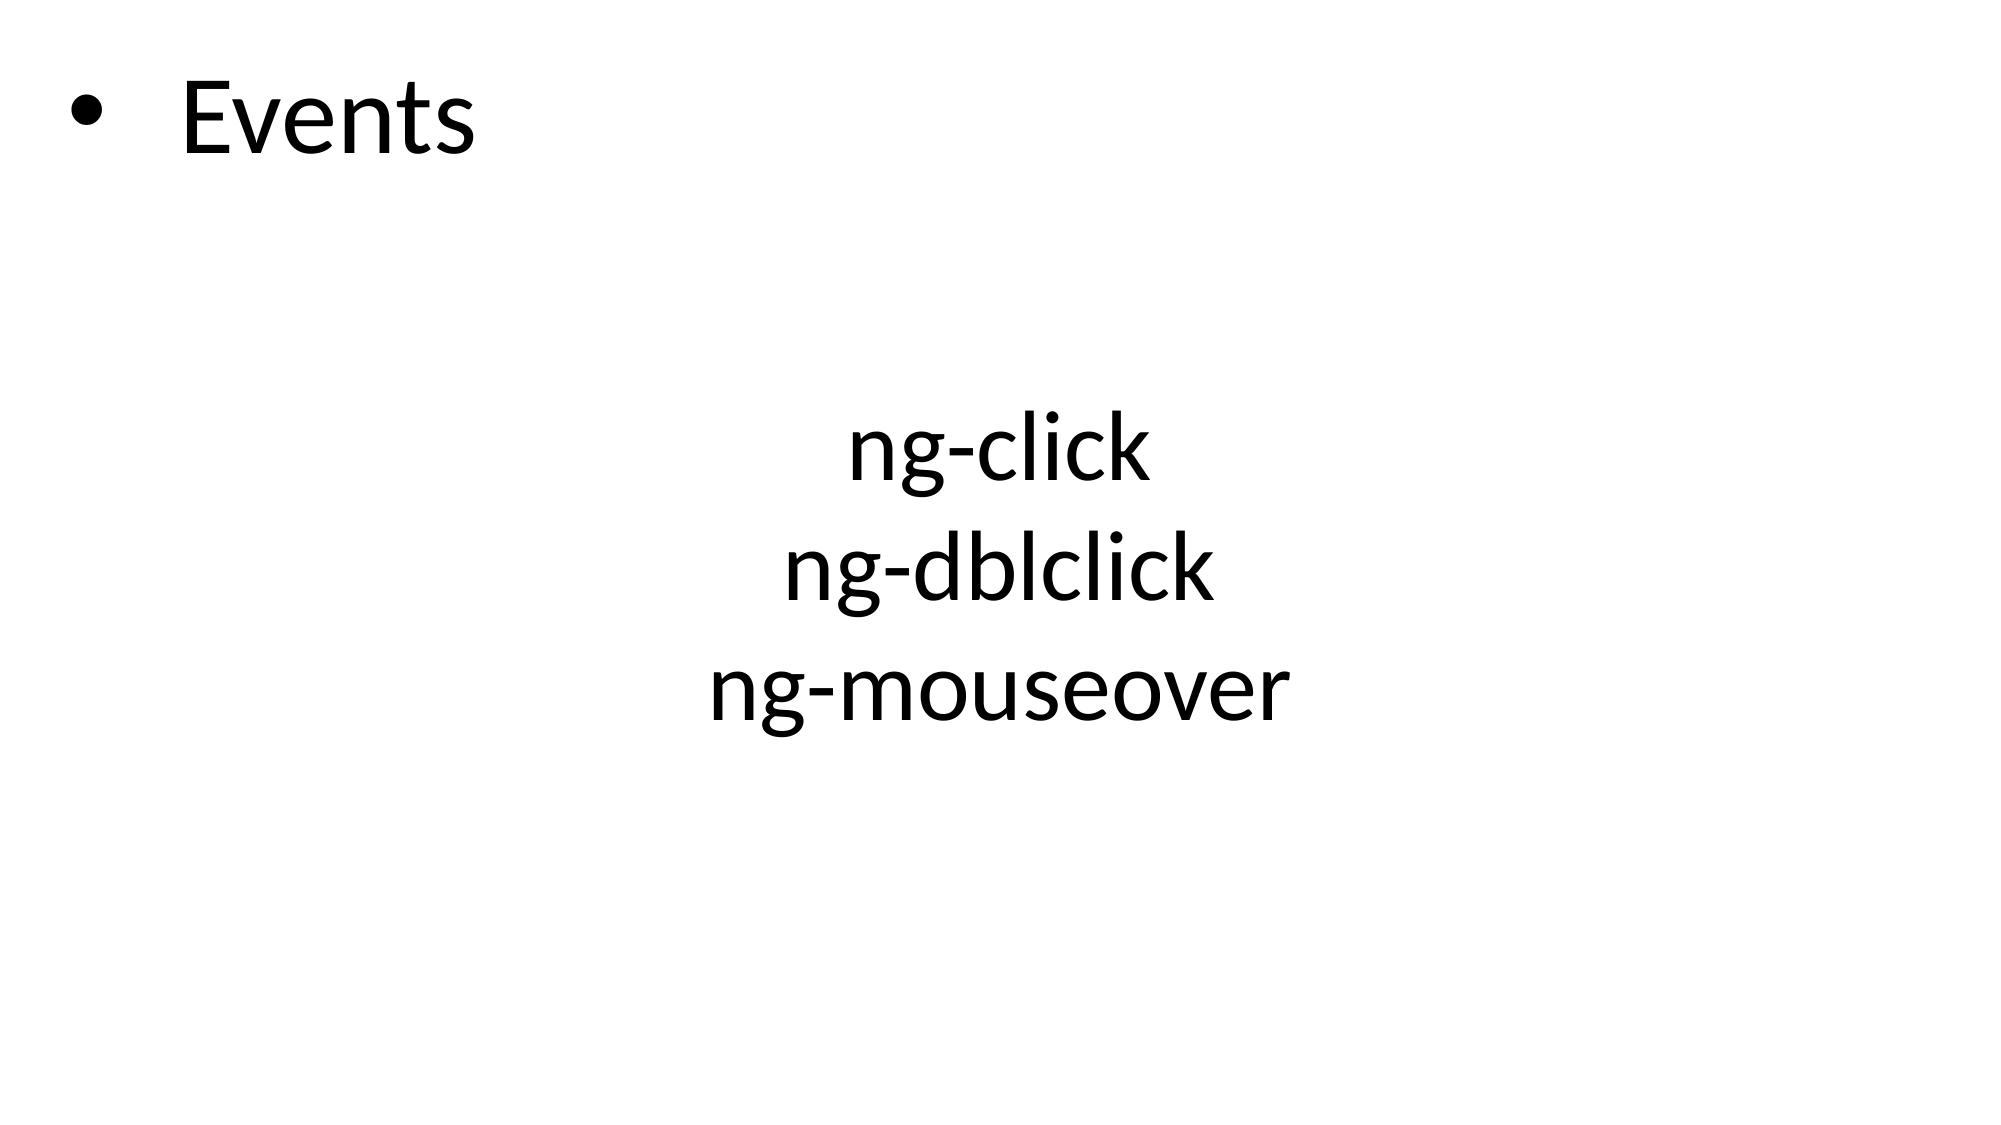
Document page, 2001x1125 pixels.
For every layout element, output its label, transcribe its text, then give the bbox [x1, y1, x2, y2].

text_box ng-click ng-dblclick ng-mouseover [692, 373, 1308, 748]
text_box Events [52, 33, 493, 184]
